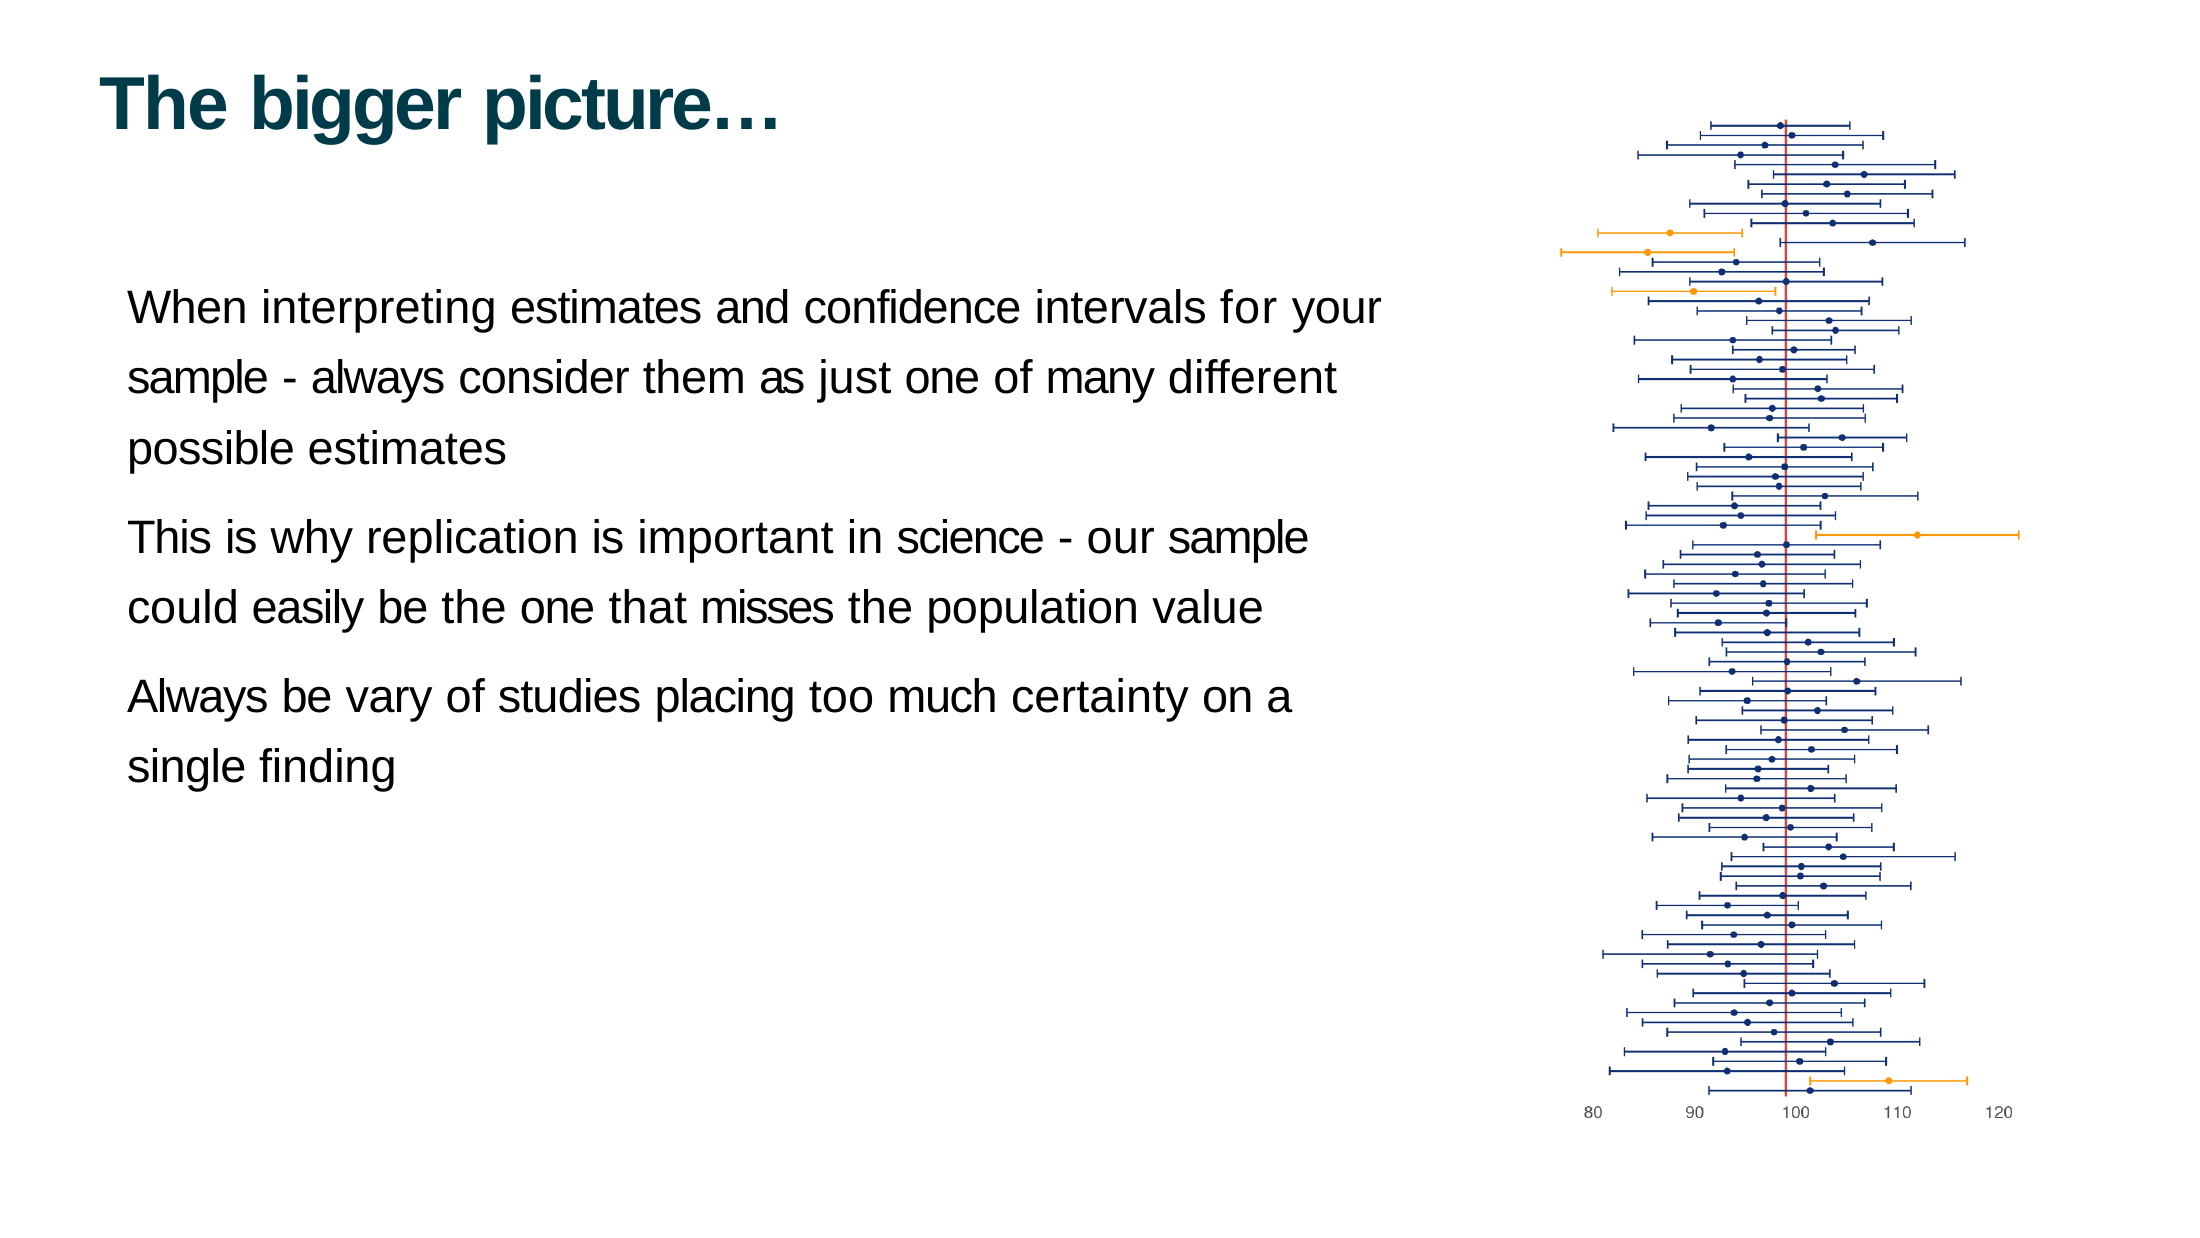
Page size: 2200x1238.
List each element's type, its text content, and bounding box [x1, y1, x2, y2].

title The bigger picture… [97, 52, 1790, 262]
text_box When interpreting estimates and confidence intervals for your sample - always consider them as just one of many different possible estimates This is why replication is important in science - our sample could easily be the one that misses the population value Always be vary of studies placing too much certainty on a single finding [125, 260, 1471, 793]
picture [1560, 119, 2020, 1118]
